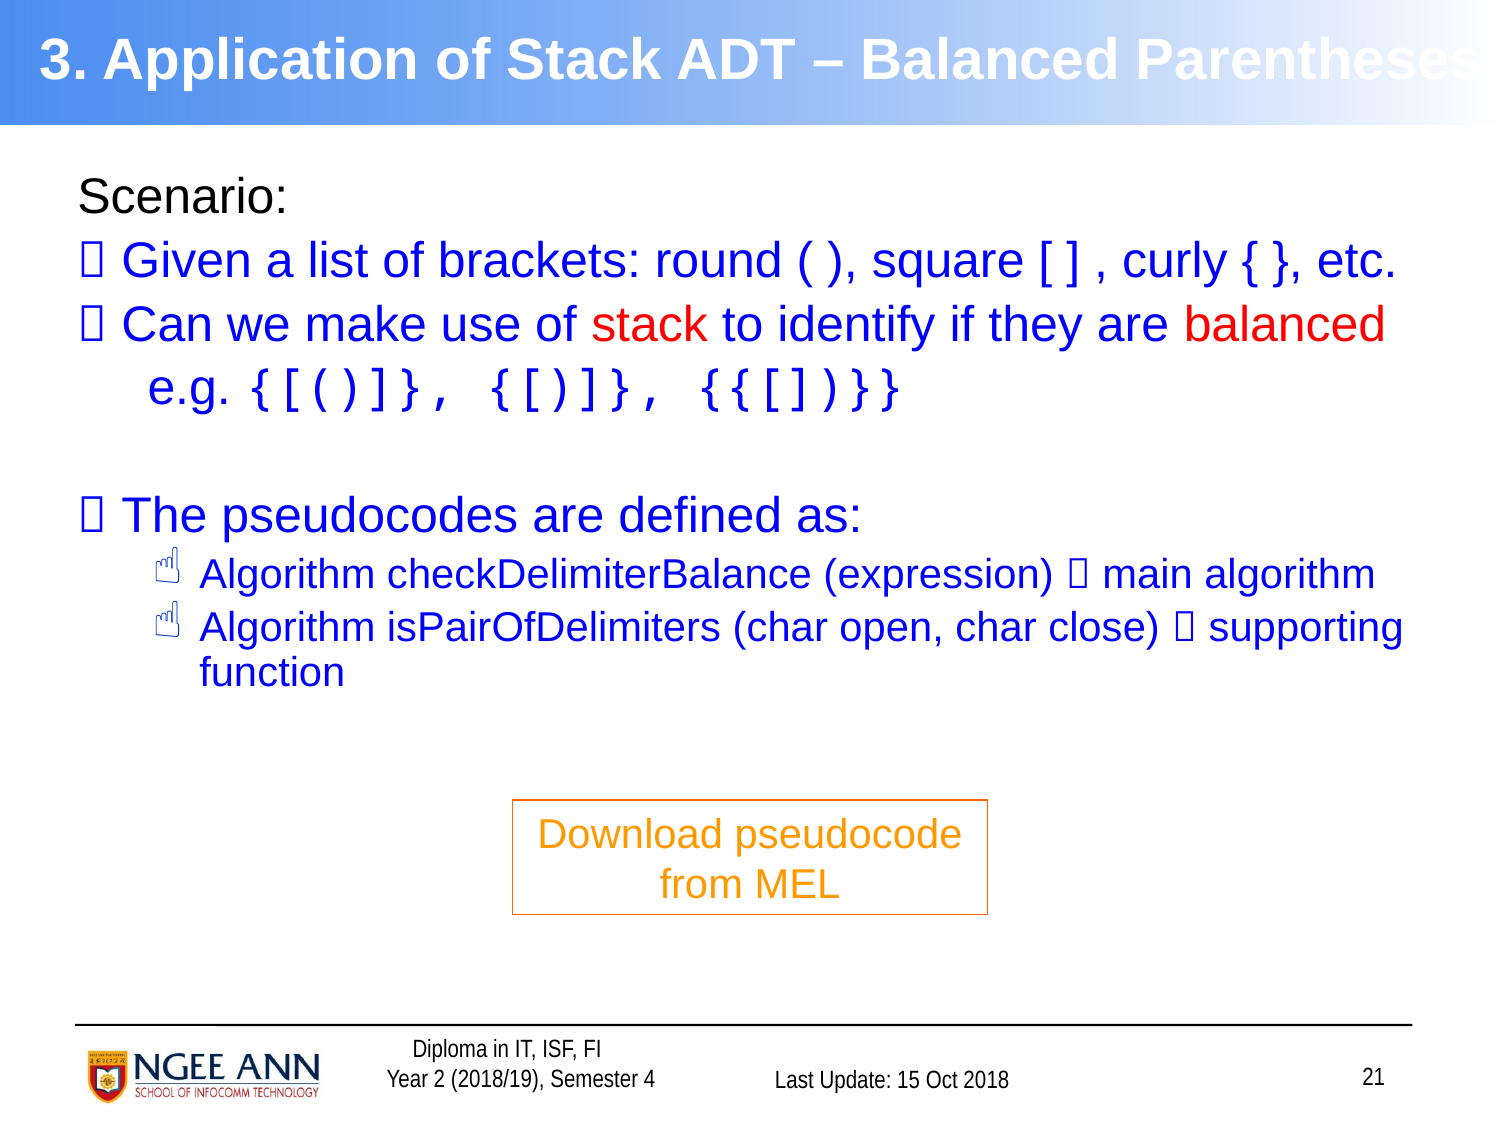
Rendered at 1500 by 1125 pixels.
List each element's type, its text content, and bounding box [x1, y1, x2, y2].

title 3. Application of Stack ADT – Balanced Parentheses [23, 0, 1500, 115]
text_box Download pseudocode from MEL [512, 799, 988, 915]
picture [62, 1028, 344, 1125]
list Scenario:  Given a list of brackets: round ( ), square [ ] , curly { }, etc.  Can we make use of stack to identify if they are balanced e.g. {[()]}, {[)]}, {{[])}}  The pseudocodes are defined as: Algorithm checkDelimiterBalance (expression)  main algorithm Algorithm isPairOfDelimiters (char open, char close)  supporting function [62, 162, 1500, 988]
